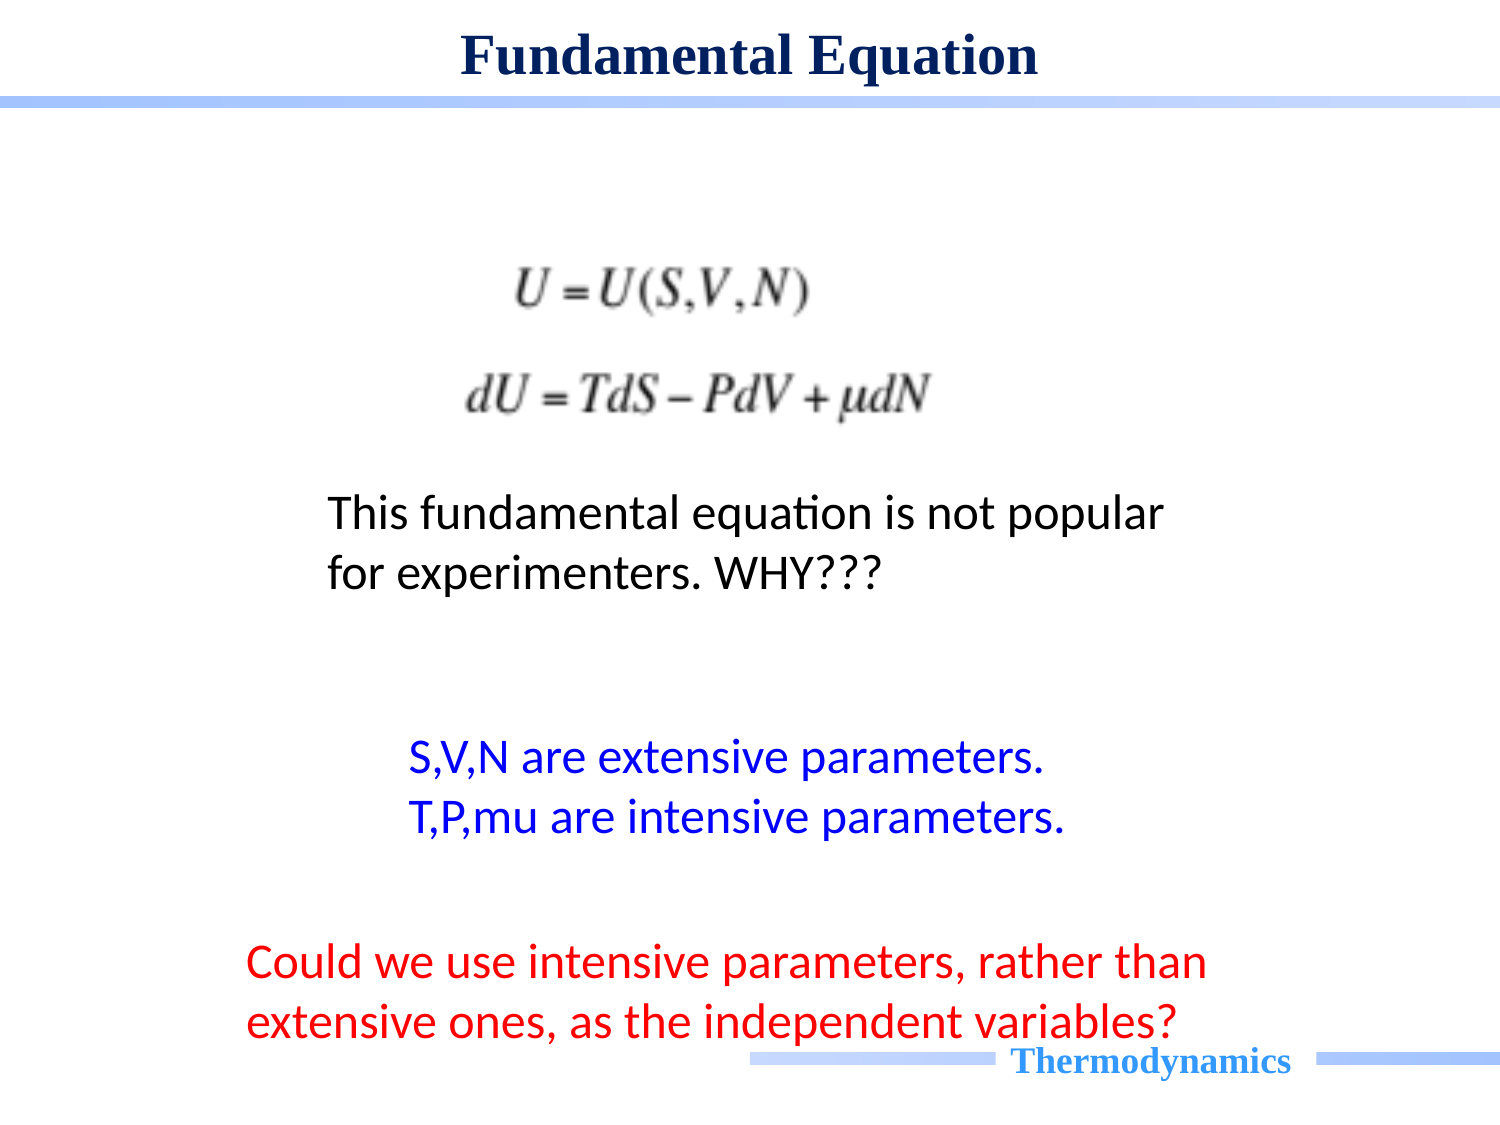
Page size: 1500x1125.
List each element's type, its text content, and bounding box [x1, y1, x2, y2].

text_box Could we use intensive parameters, rather than extensive ones, as the independent variables? [231, 920, 1350, 1056]
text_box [460, 364, 936, 432]
text_box This fundamental equation is not popular for experimenters. WHY??? [312, 471, 1198, 607]
text_box S,V,N are extensive parameters. T,P,mu are intensive parameters. [393, 716, 1246, 852]
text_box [510, 258, 811, 326]
title Fundamental Equation [228, 25, 1272, 77]
